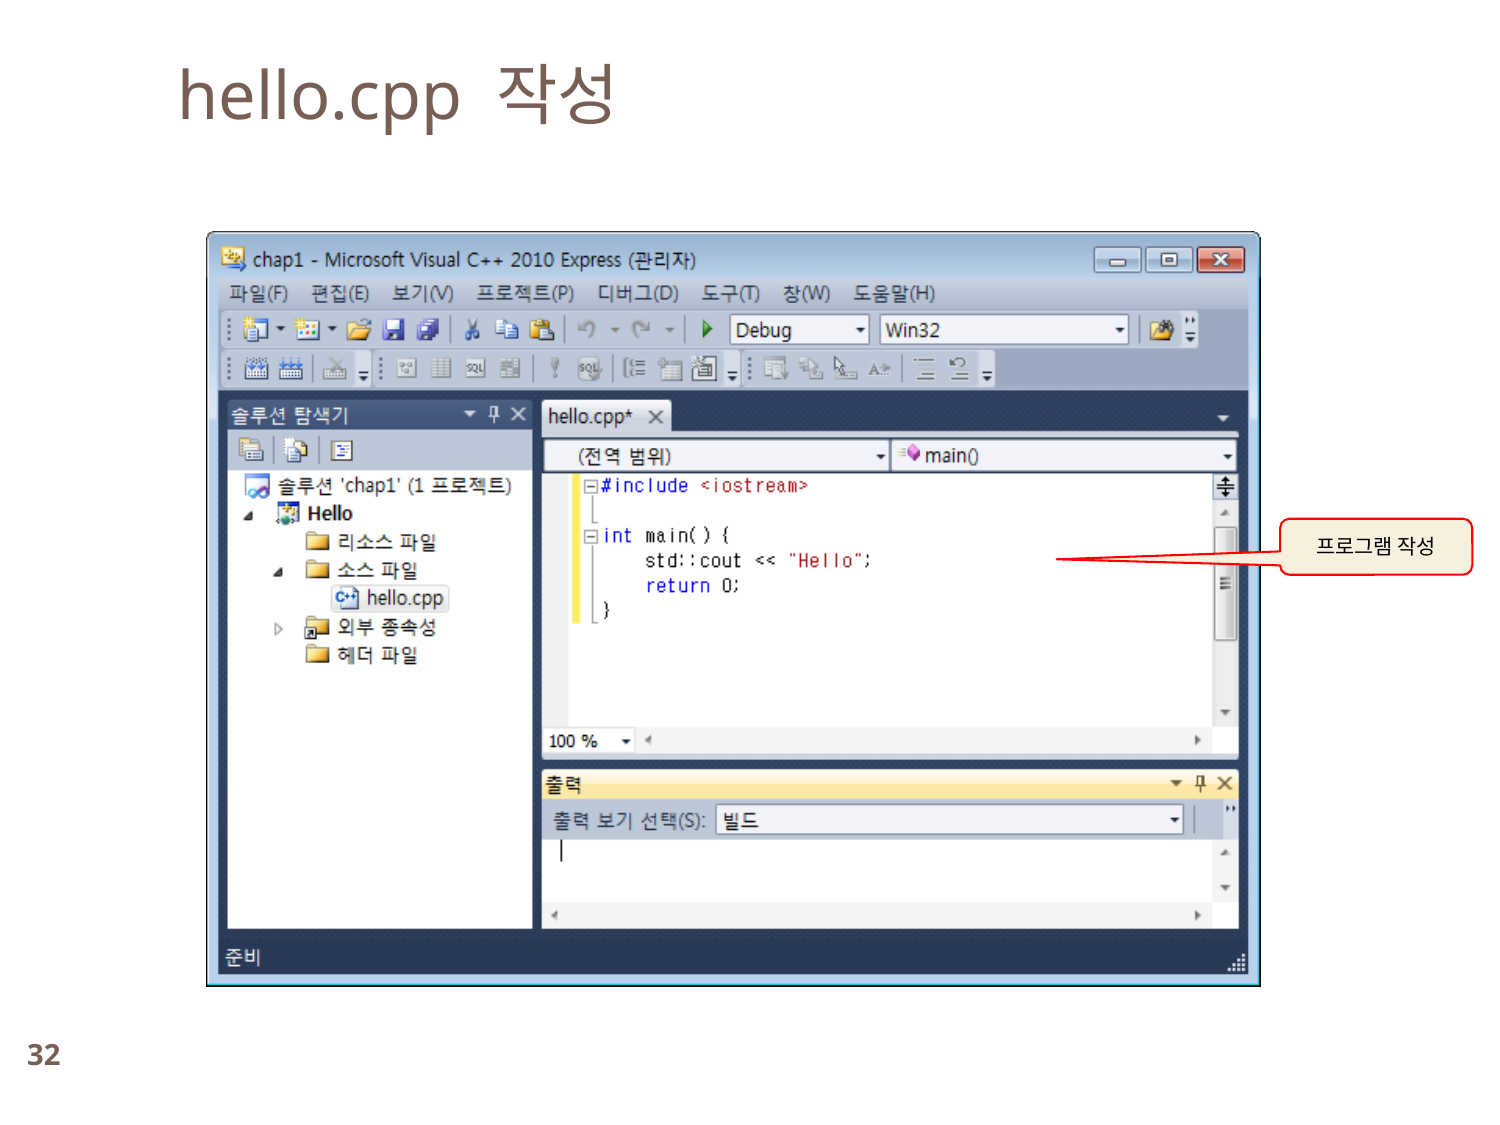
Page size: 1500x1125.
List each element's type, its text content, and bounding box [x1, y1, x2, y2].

title hello.cpp 작성 [162, 37, 1500, 149]
slide_number 32 [0, 1025, 88, 1088]
picture [205, 231, 1262, 987]
text_box 프로그램 작성 [1265, 517, 1474, 577]
